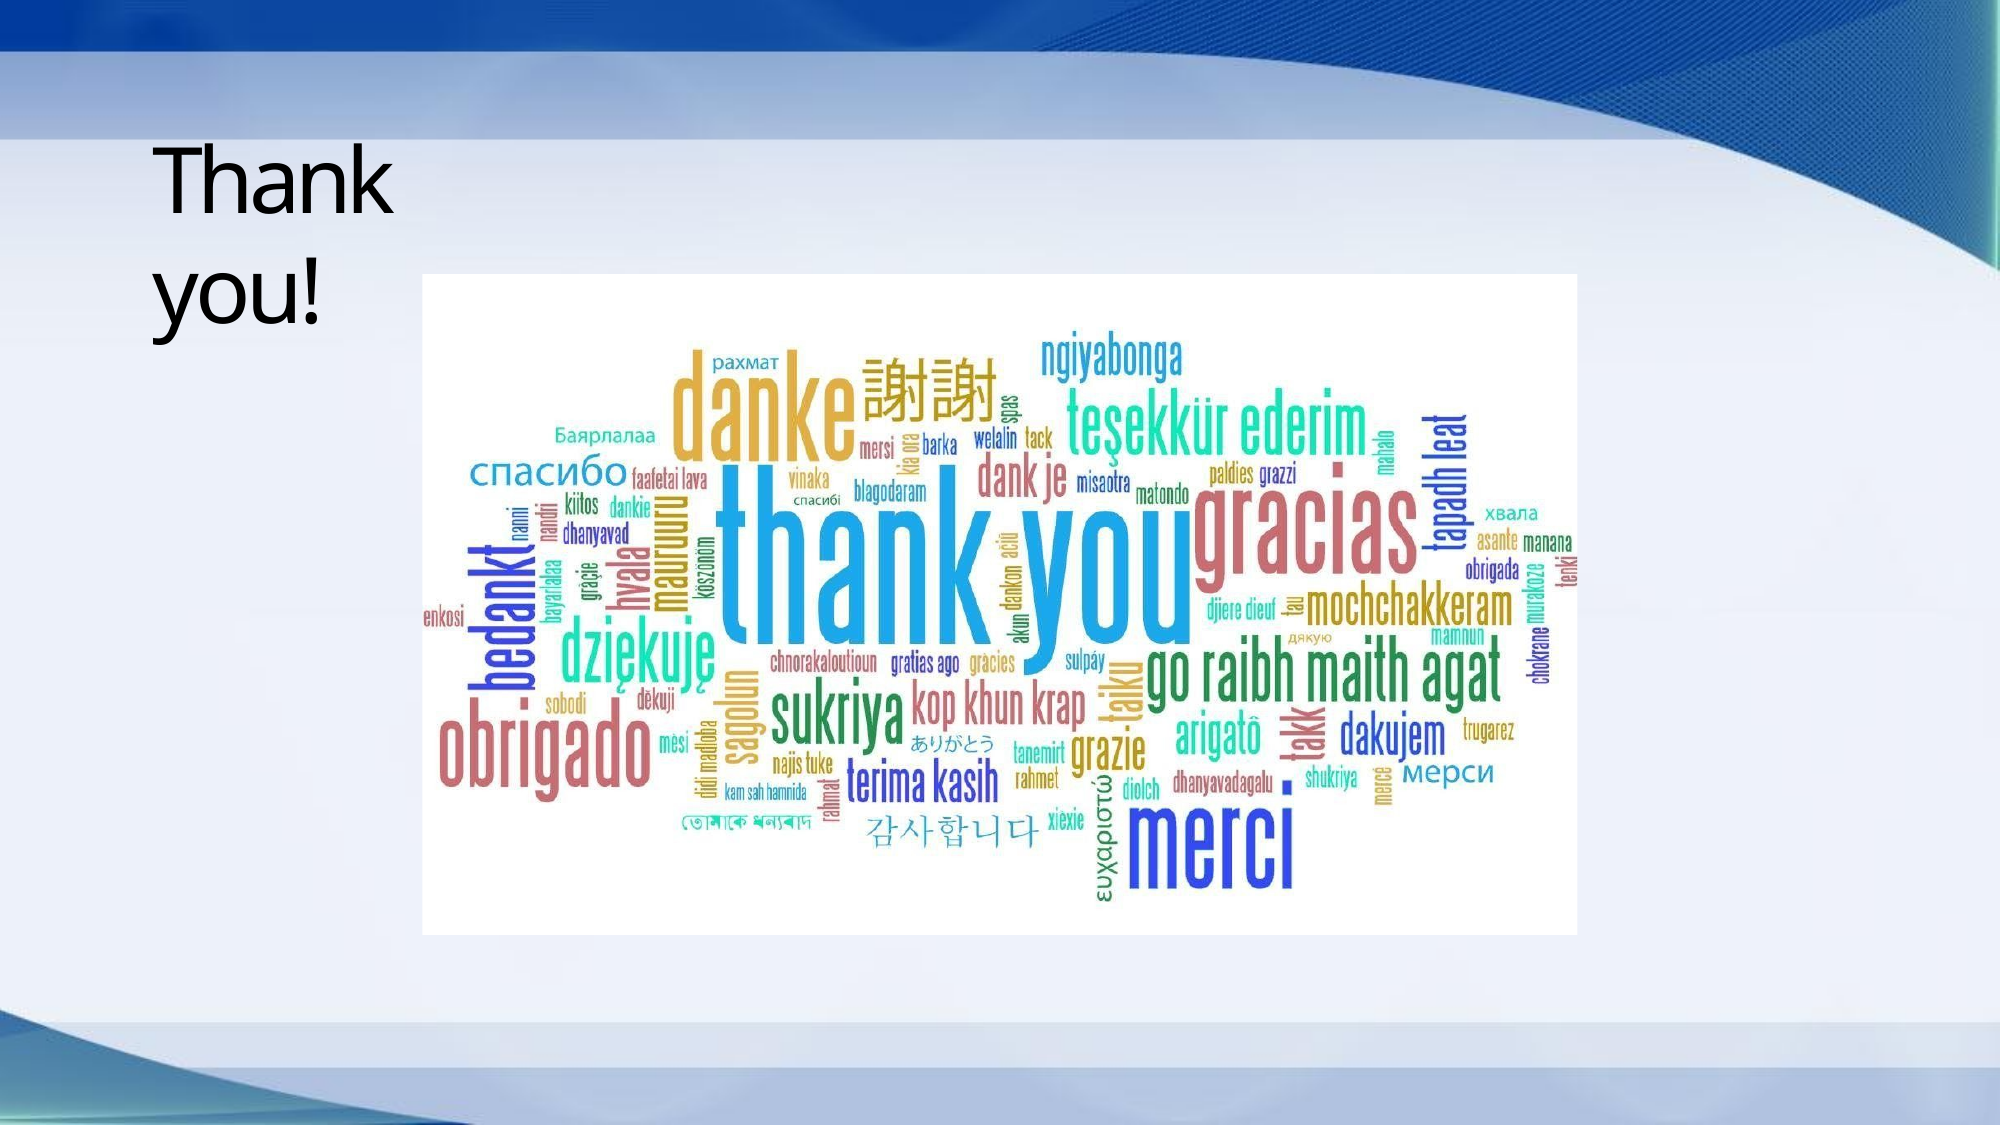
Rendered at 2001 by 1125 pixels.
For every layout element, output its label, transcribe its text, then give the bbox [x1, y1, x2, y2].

title Thank you! [150, 119, 557, 343]
picture [0, 0, 2000, 1125]
text_box [422, 274, 1578, 935]
